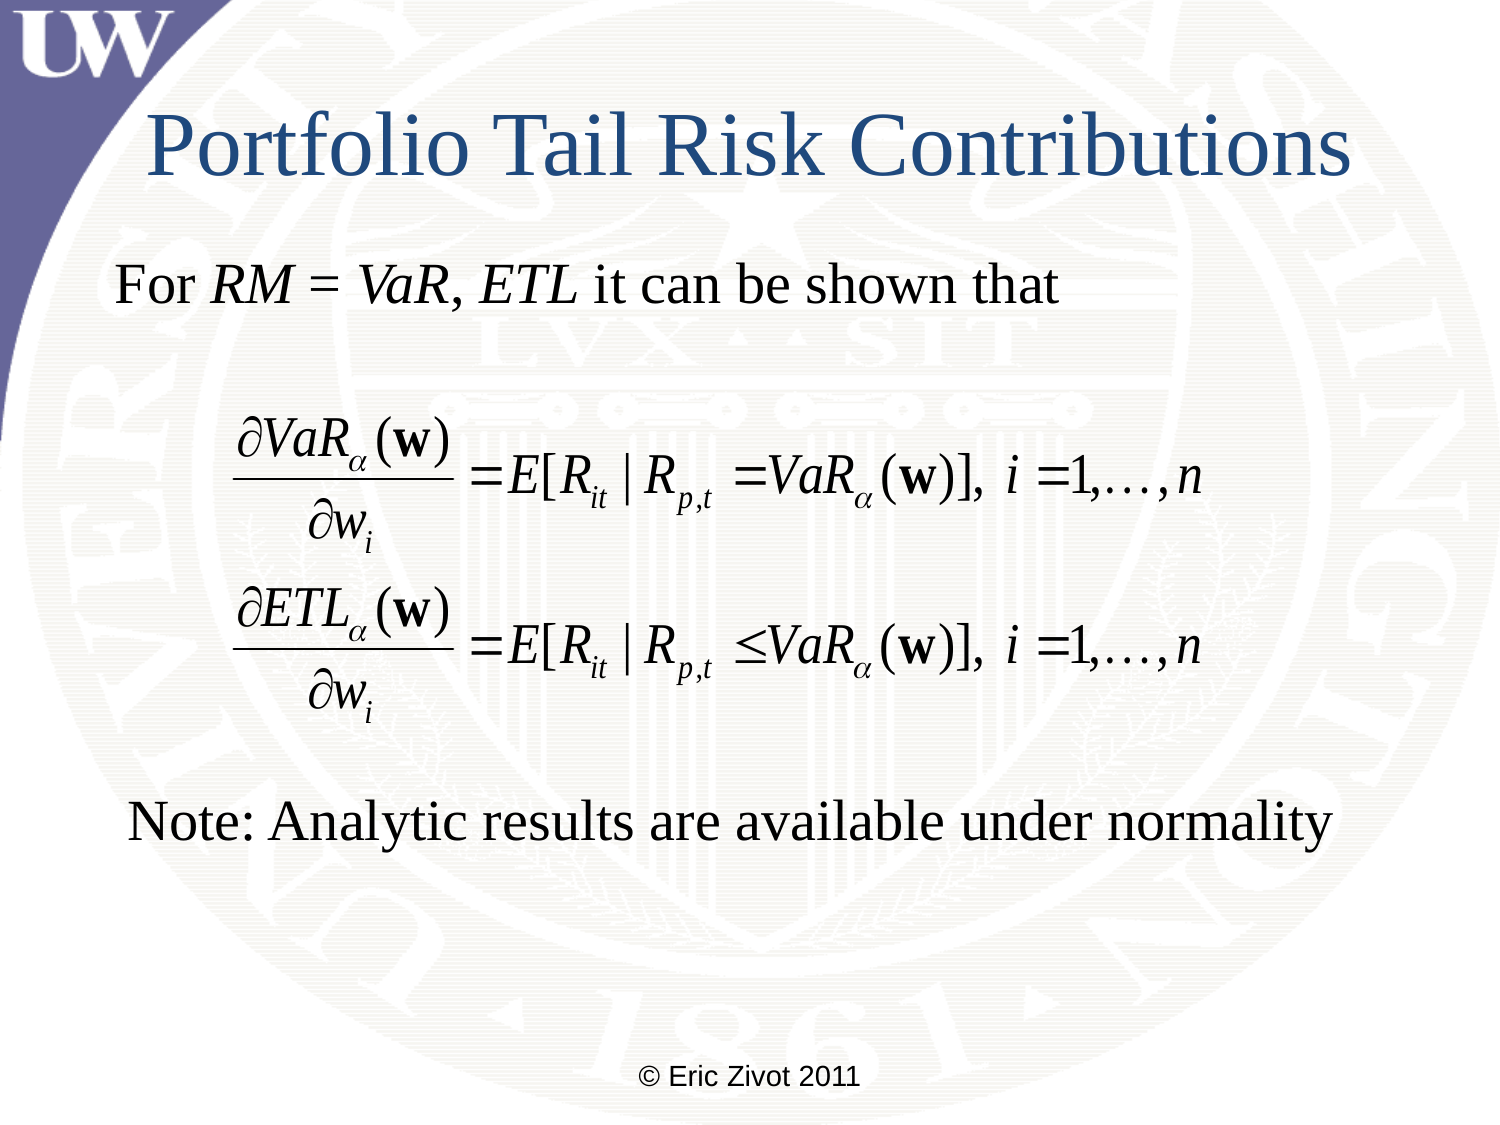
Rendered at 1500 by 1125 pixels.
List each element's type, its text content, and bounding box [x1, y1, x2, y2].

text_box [224, 399, 1213, 737]
title Portfolio Tail Risk Contributions [74, 44, 1426, 233]
picture [0, 0, 1500, 1125]
text_box For RM = VaR, ETL it can be shown that [99, 237, 1213, 323]
footer © Eric Zivot 2011 [512, 1049, 988, 1103]
text_box Note: Analytic results are available under normality [112, 774, 1413, 860]
